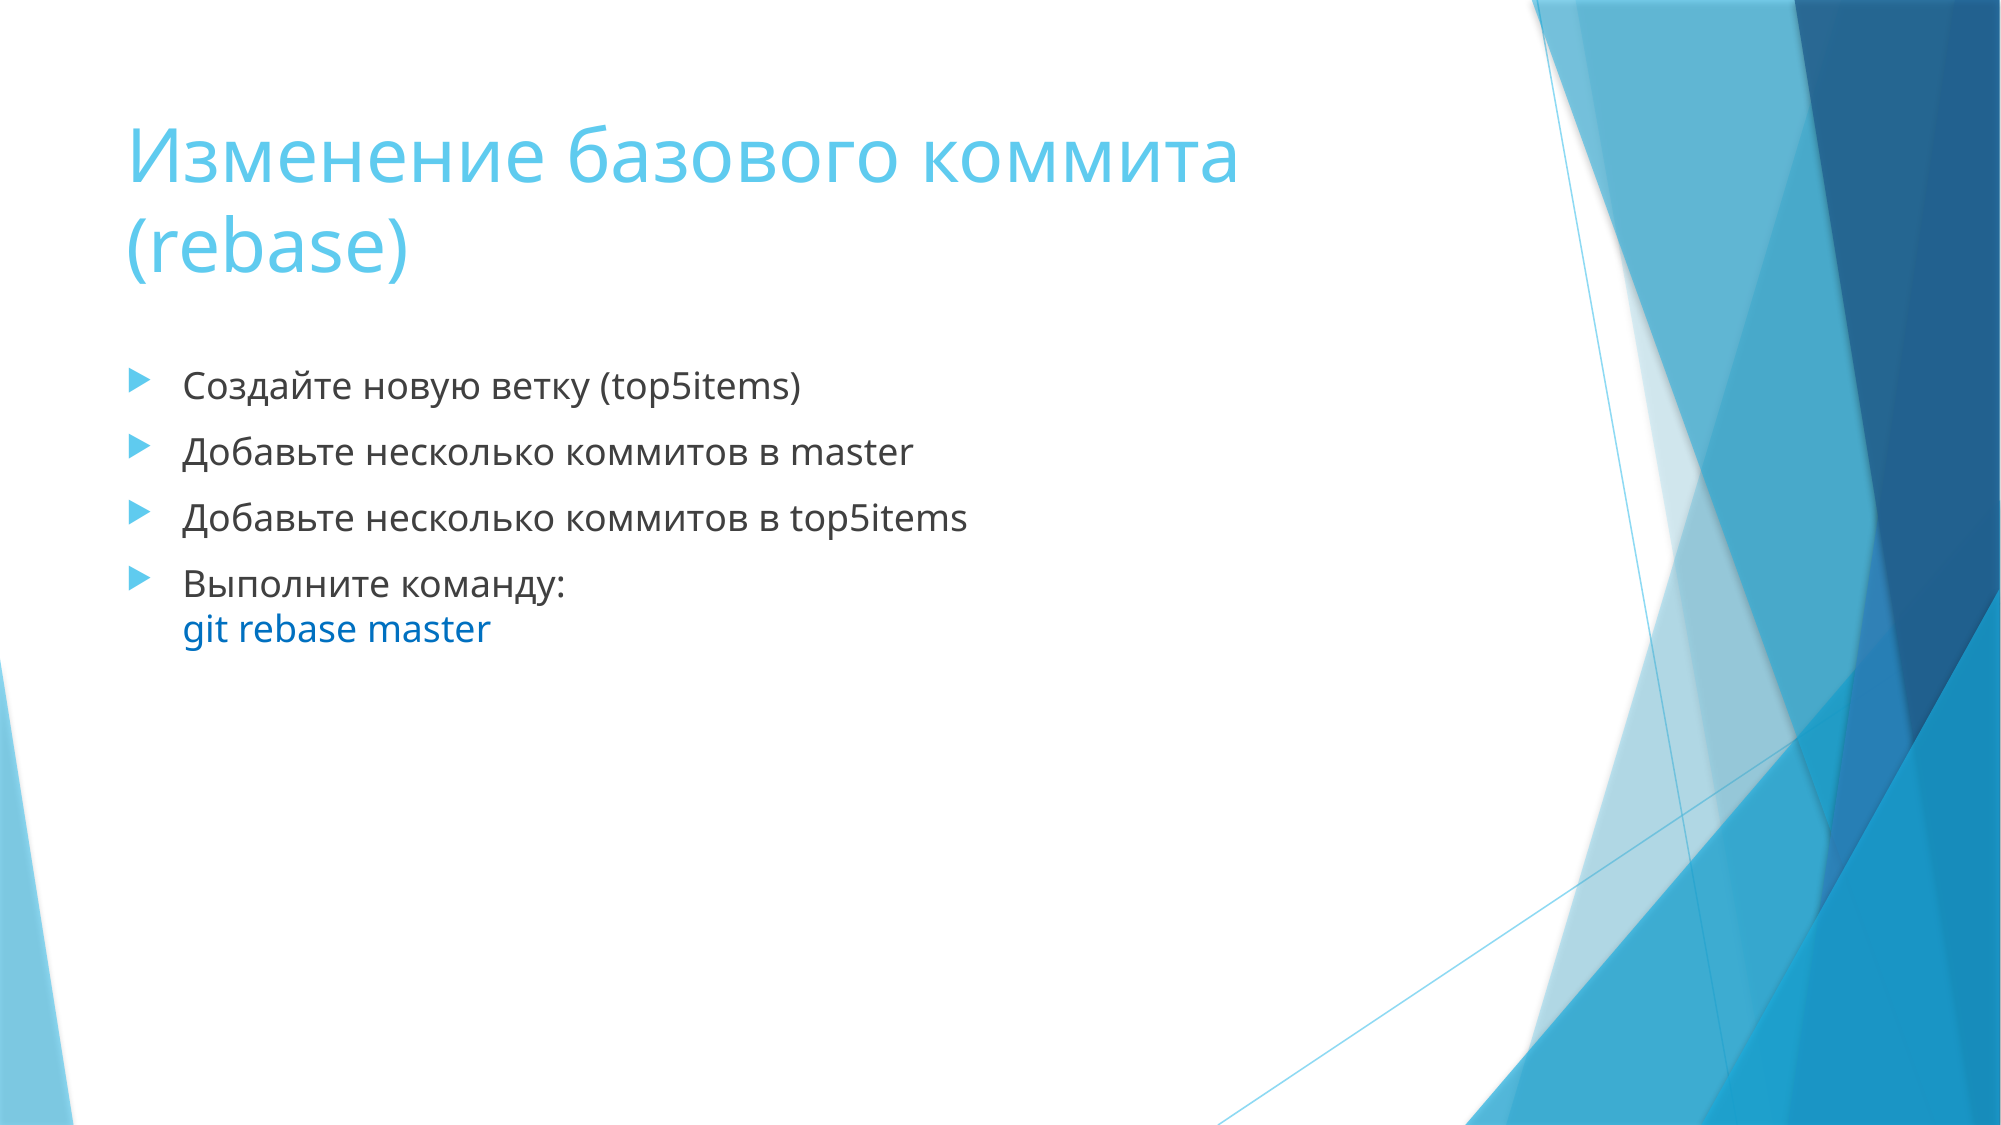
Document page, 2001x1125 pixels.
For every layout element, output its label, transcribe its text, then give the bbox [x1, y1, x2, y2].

list Создайте новую ветку (top5items) Добавьте несколько коммитов в master Добавьте несколько коммитов в top5items Выполните команду: git rebase master [111, 354, 1522, 992]
title Изменение базового коммита (rebase) [111, 99, 1522, 317]
